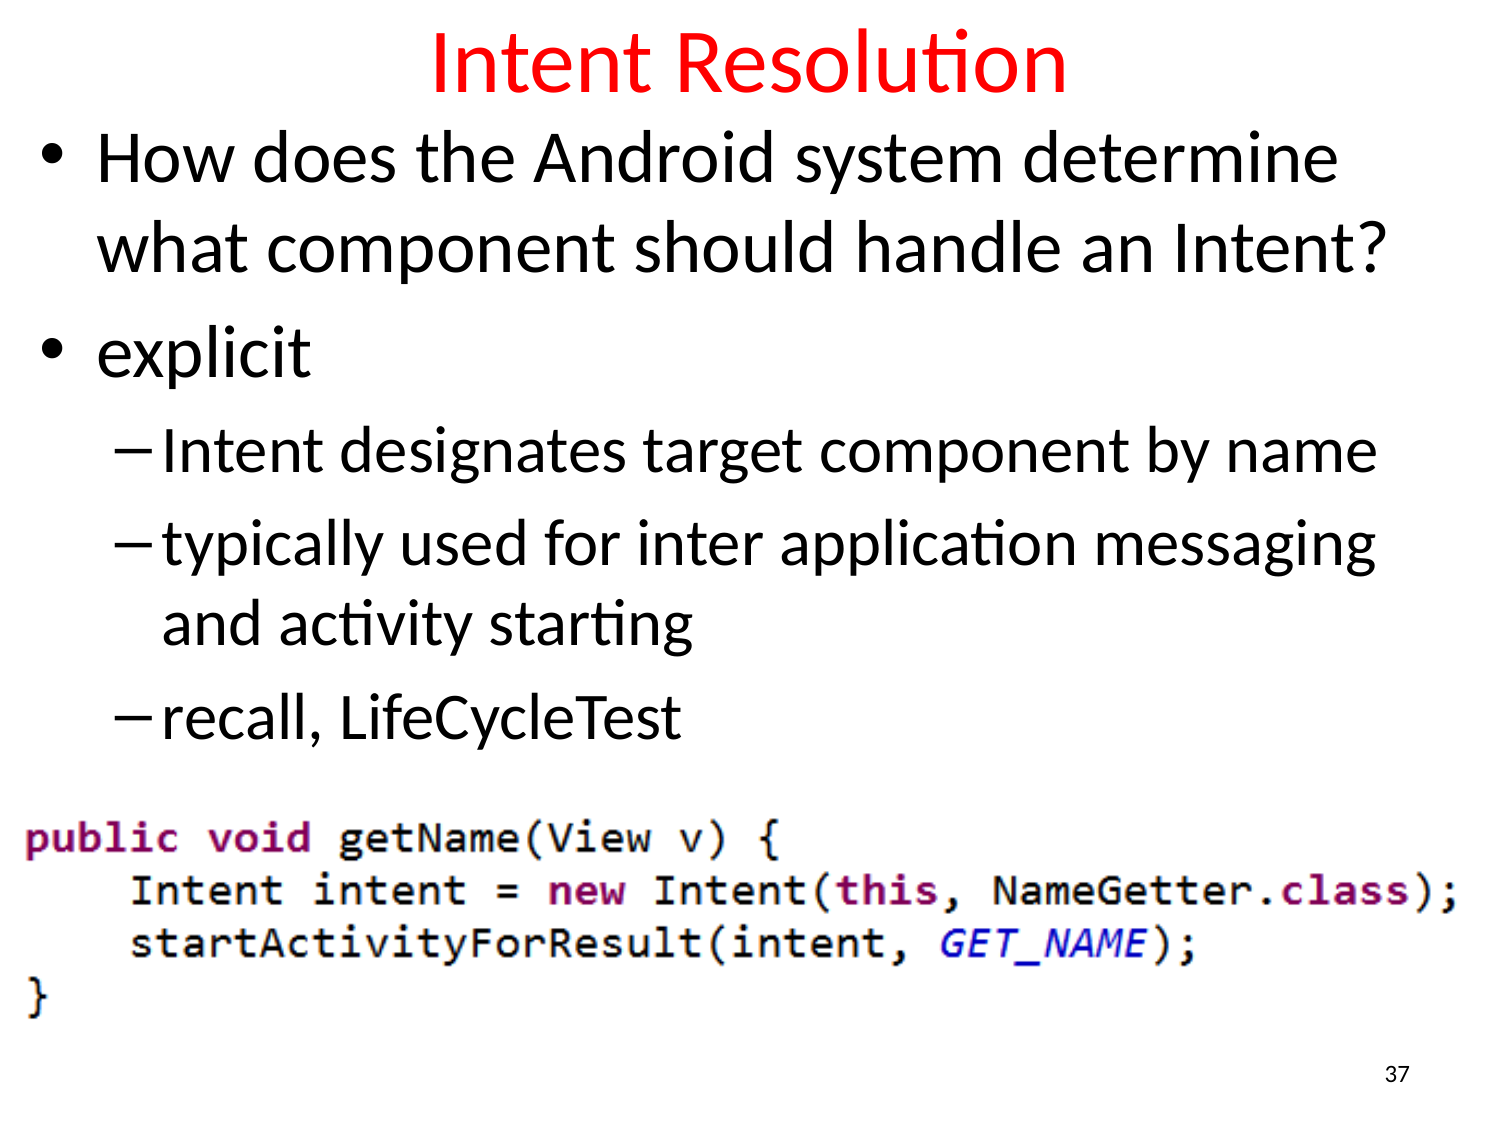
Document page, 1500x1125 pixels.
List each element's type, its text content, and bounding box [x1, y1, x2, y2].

picture [4, 802, 1500, 1041]
slide_number 37 [1074, 1050, 1425, 1103]
list How does the Android system determine what component should handle an Intent? explicit Intent designates target component by name typically used for inter application messaging and activity starting recall, LifeCycleTest [24, 99, 1464, 801]
title Intent Resolution [75, 0, 1425, 99]
